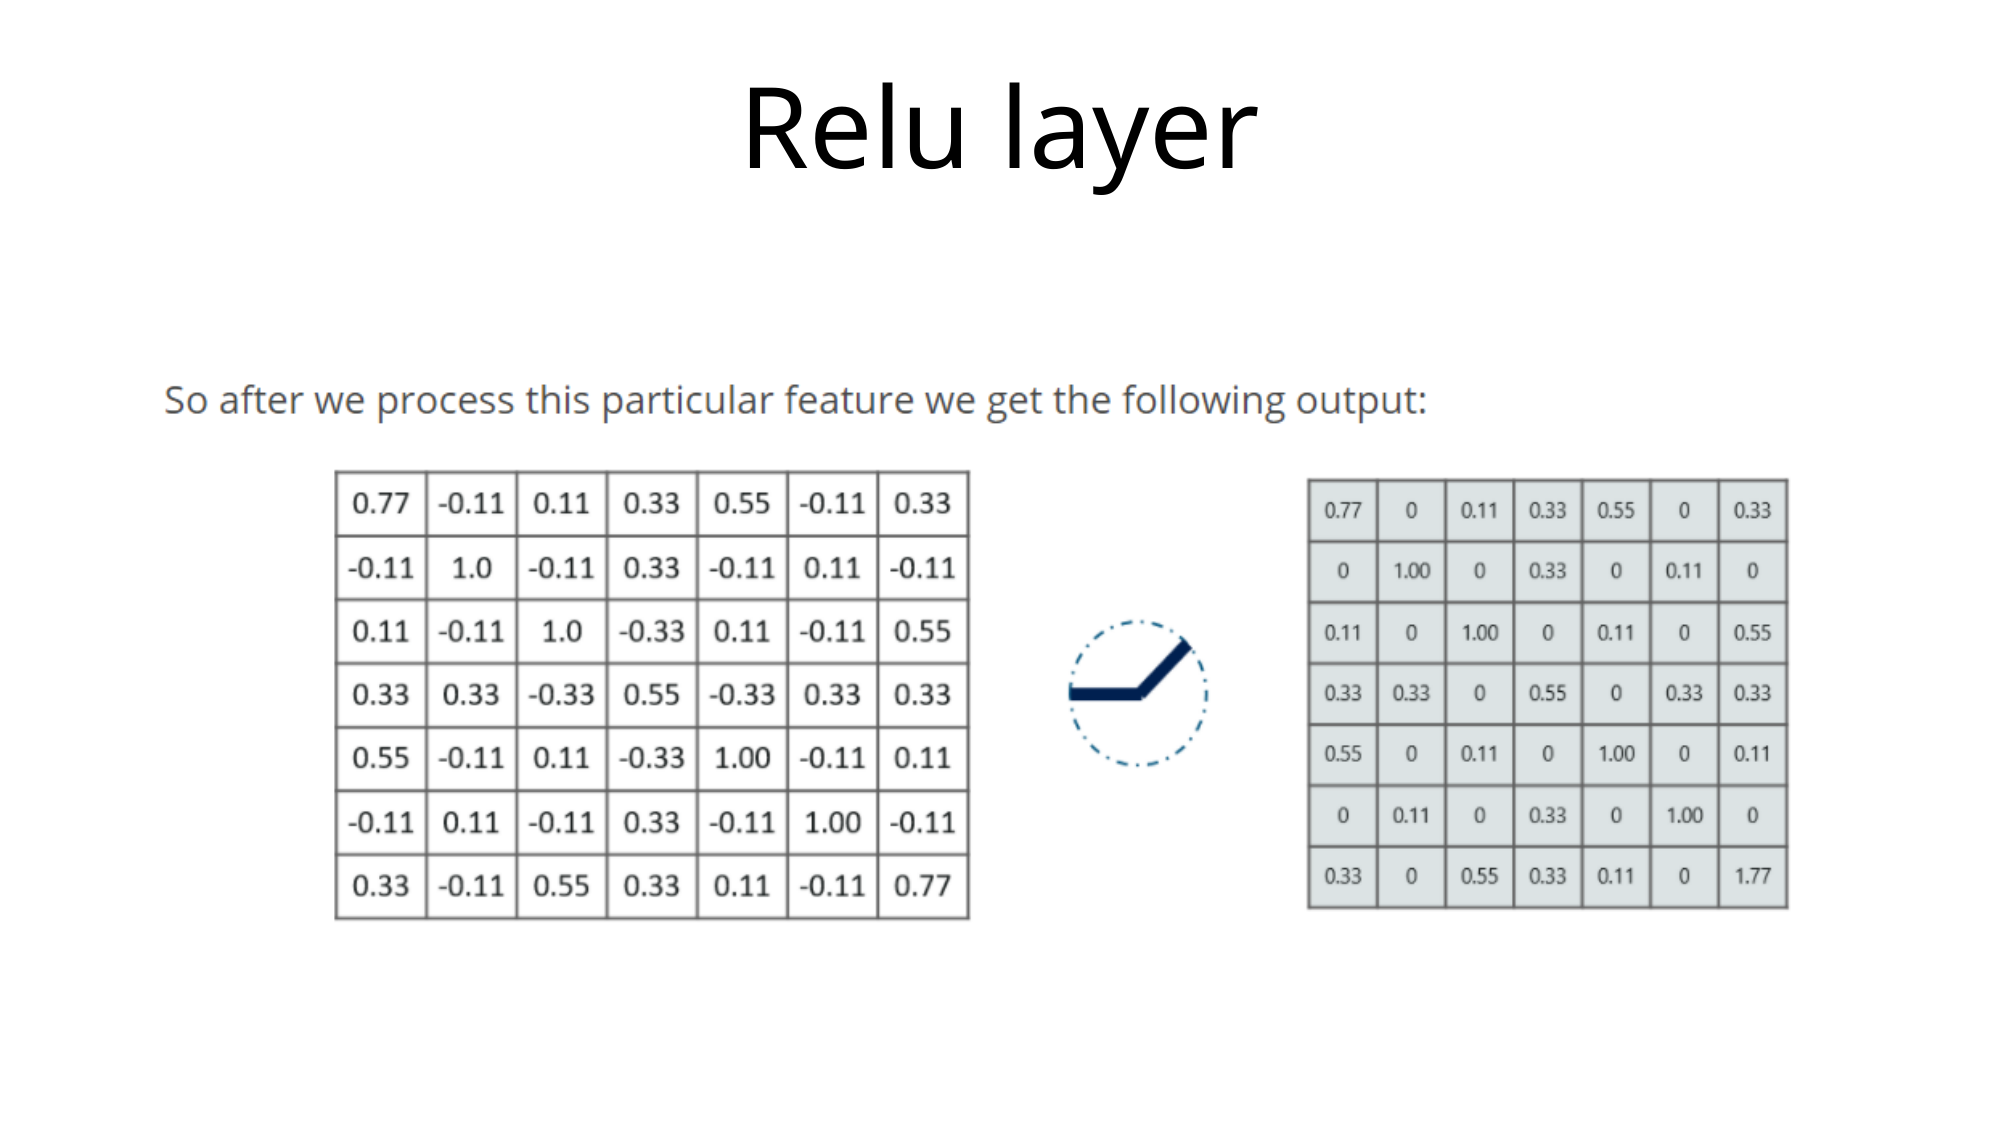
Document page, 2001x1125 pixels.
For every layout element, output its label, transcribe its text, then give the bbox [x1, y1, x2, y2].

title Relu layer [137, 47, 1863, 201]
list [137, 372, 1863, 968]
